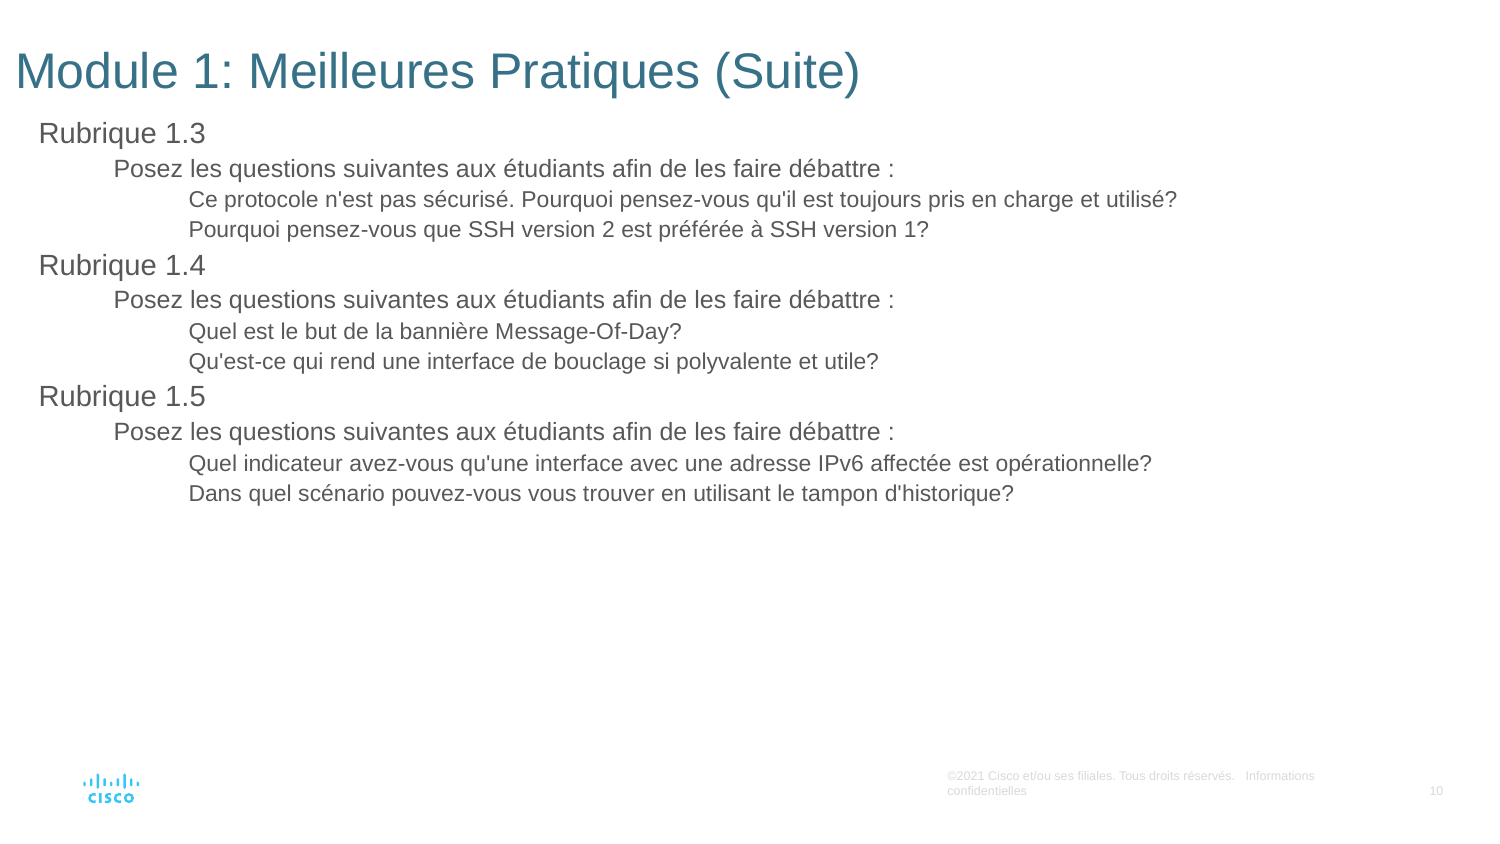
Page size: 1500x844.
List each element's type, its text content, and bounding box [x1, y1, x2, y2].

title Module 1: Meilleures Pratiques (Suite) [0, 6, 1500, 131]
list Rubrique 1.3 Posez les questions suivantes aux étudiants afin de les faire débattre : Ce protocole n'est pas sécurisé. Pourquoi pensez-vous qu'il est toujours pris en charge et utilisé? Pourquoi pensez-vous que SSH version 2 est préférée à SSH version 1? Rubrique 1.4 Posez les questions suivantes aux étudiants afin de les faire débattre : Quel est le but de la bannière Message-Of-Day? Qu'est-ce qui rend une interface de bouclage si polyvalente et utile? Rubrique 1.5 Posez les questions suivantes aux étudiants afin de les faire débattre : Quel indicateur avez-vous qu'une interface avec une adresse IPv6 affectée est opérationnelle? Dans quel scénario pouvez-vous vous trouver en utilisant le tampon d'historique? [23, 112, 1477, 794]
